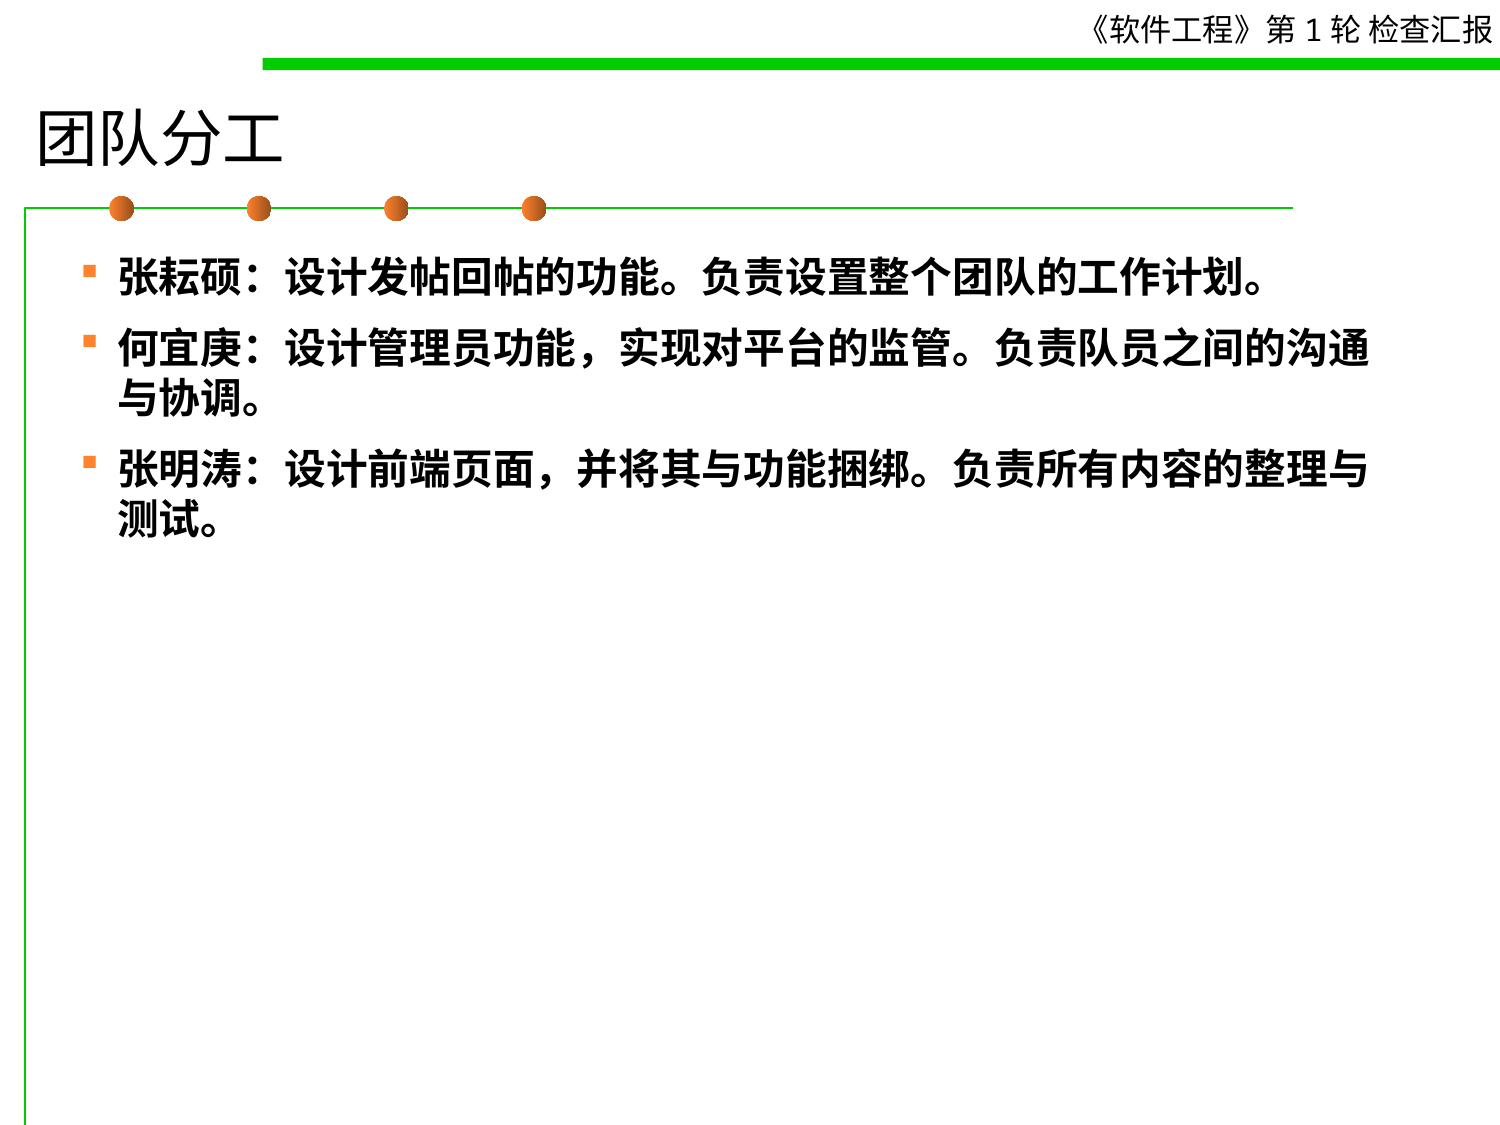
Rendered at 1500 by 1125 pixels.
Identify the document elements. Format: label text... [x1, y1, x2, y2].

title 团队分工 [20, 83, 1415, 190]
list 张耘硕：设计发帖回帖的功能。负责设置整个团队的工作计划。 何宜庚：设计管理员功能，实现对平台的监管。负责队员之间的沟通与协调。 张明涛：设计前端页面，并将其与功能捆绑。负责所有内容的整理与测试。 [64, 243, 1412, 1083]
